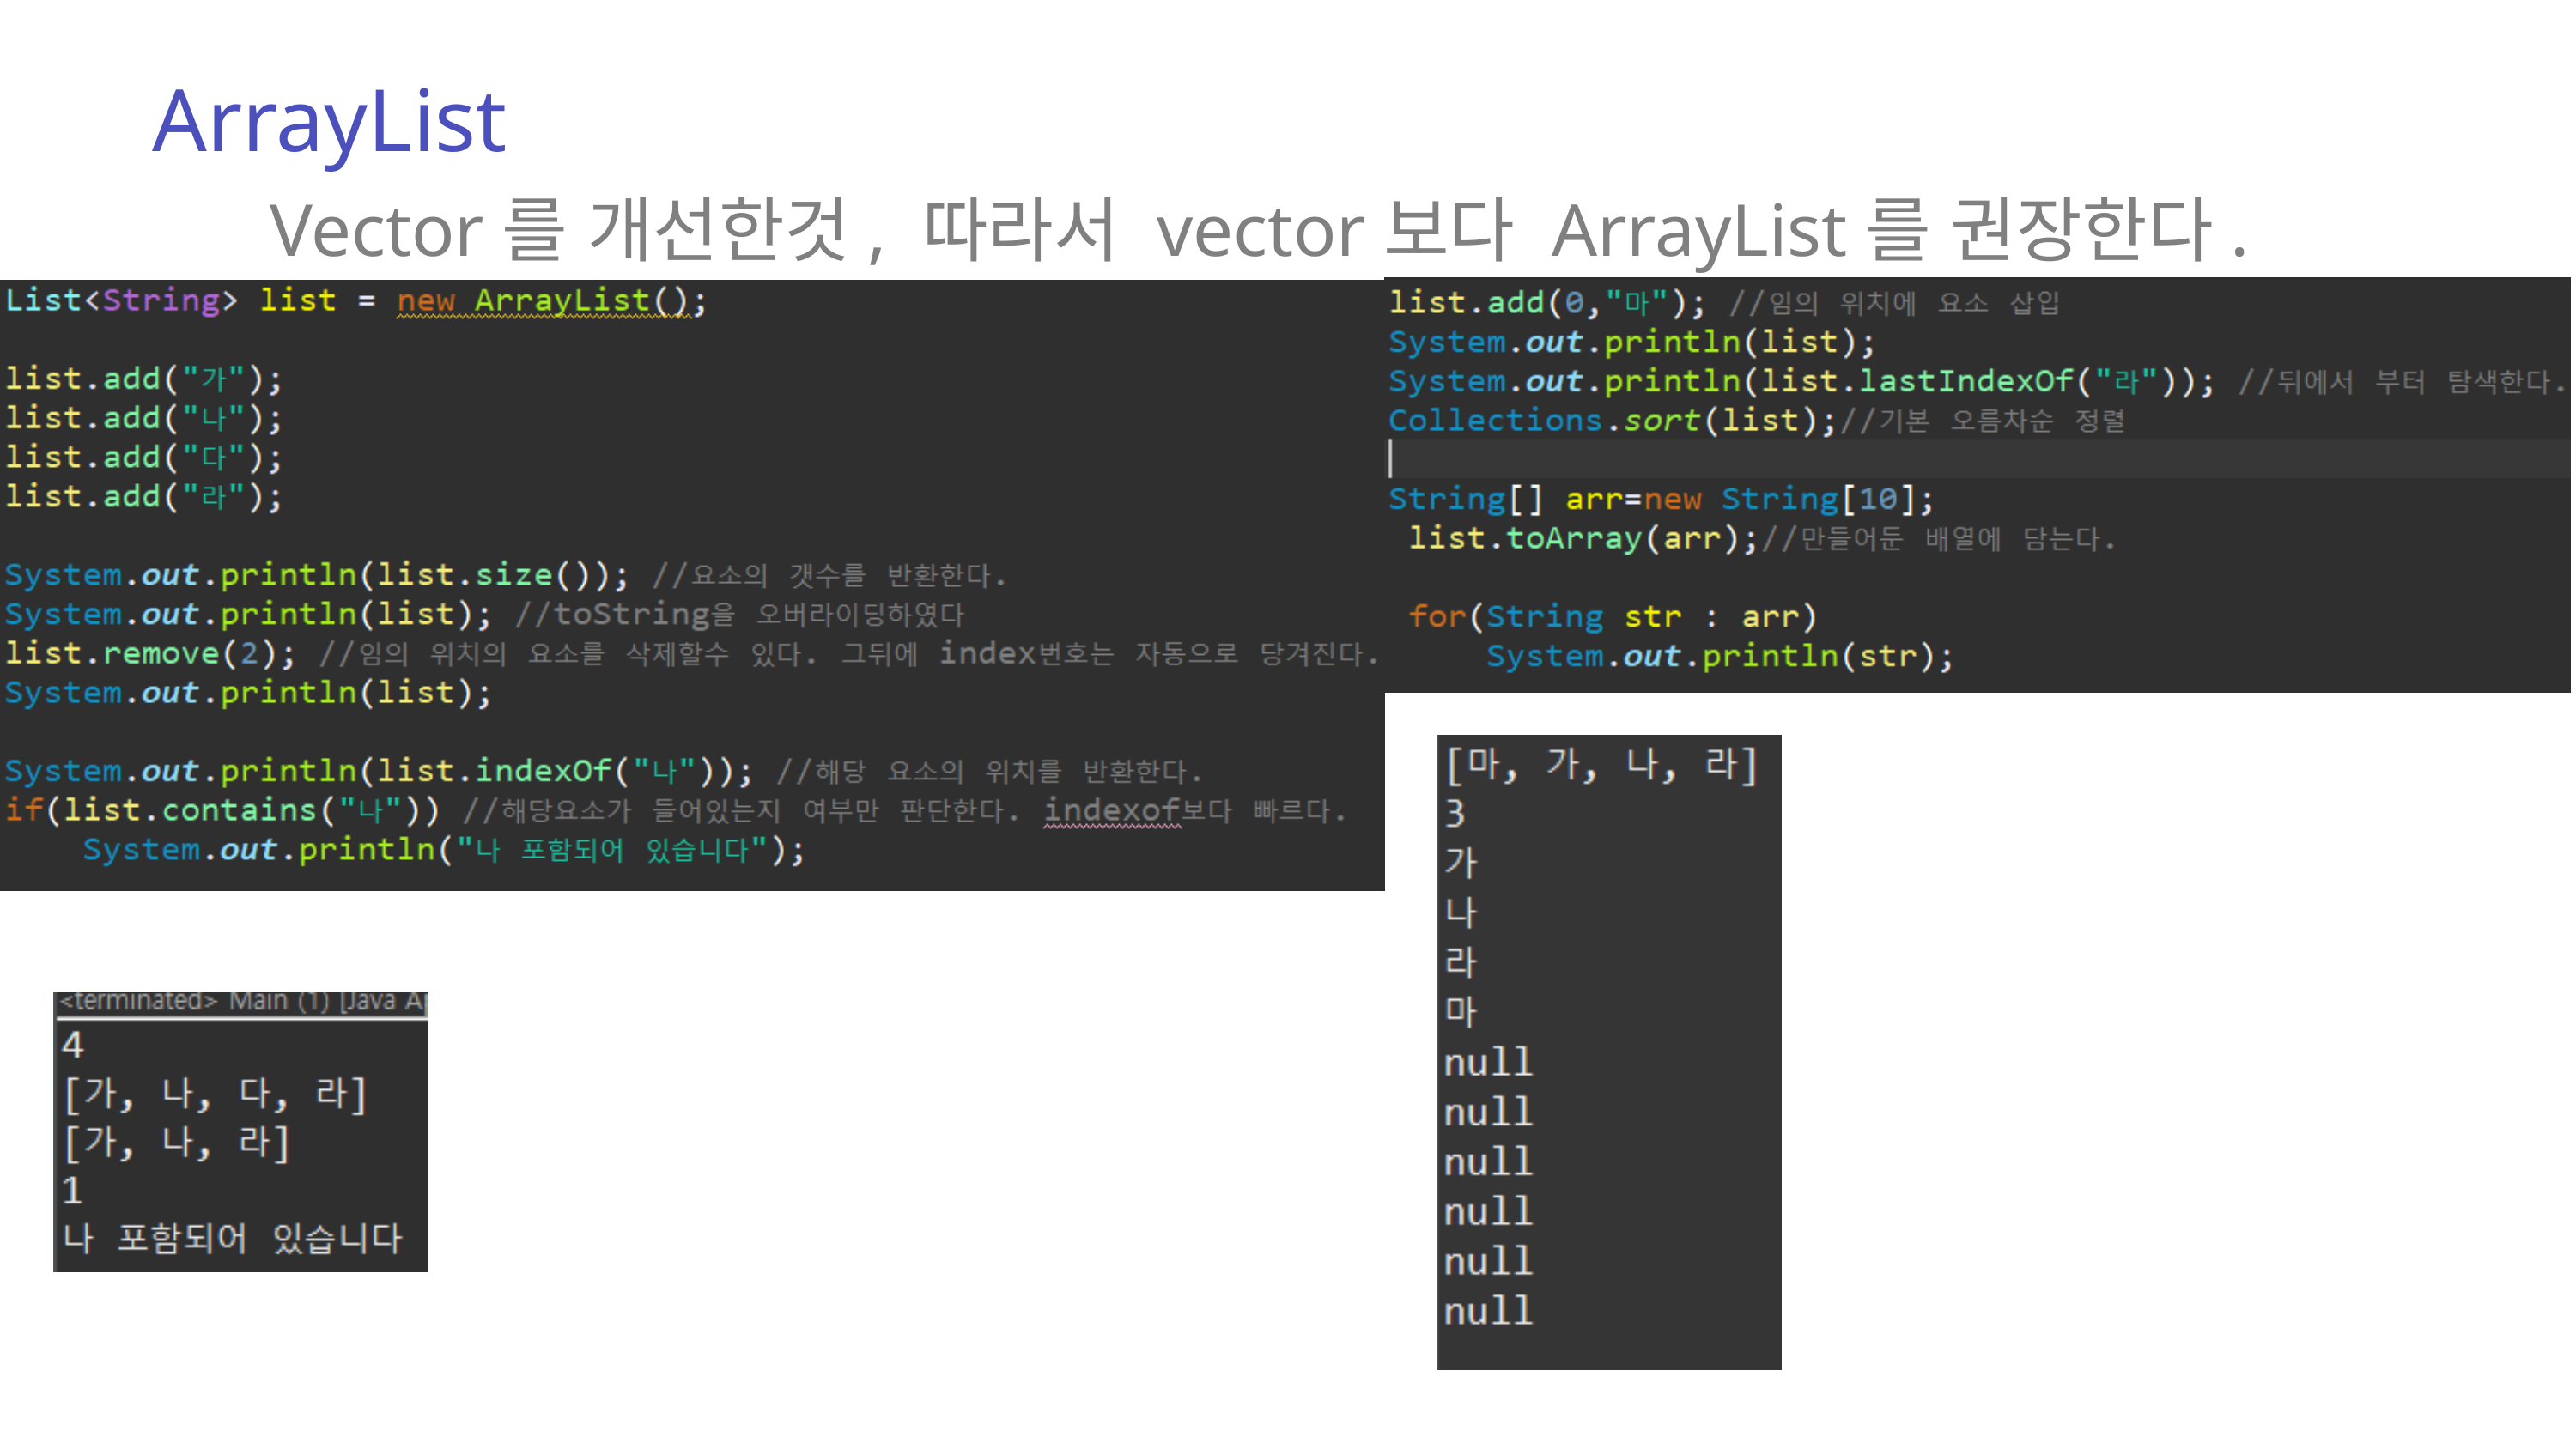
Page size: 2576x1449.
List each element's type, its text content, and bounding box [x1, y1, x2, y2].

picture [0, 277, 2571, 891]
text_box Vector를 개선한것, 따라서 vector보다 ArrayList를 권장한다. [258, 178, 2426, 277]
picture [1437, 734, 1783, 1370]
picture [53, 991, 428, 1272]
text_box ArrayList [139, 58, 612, 175]
